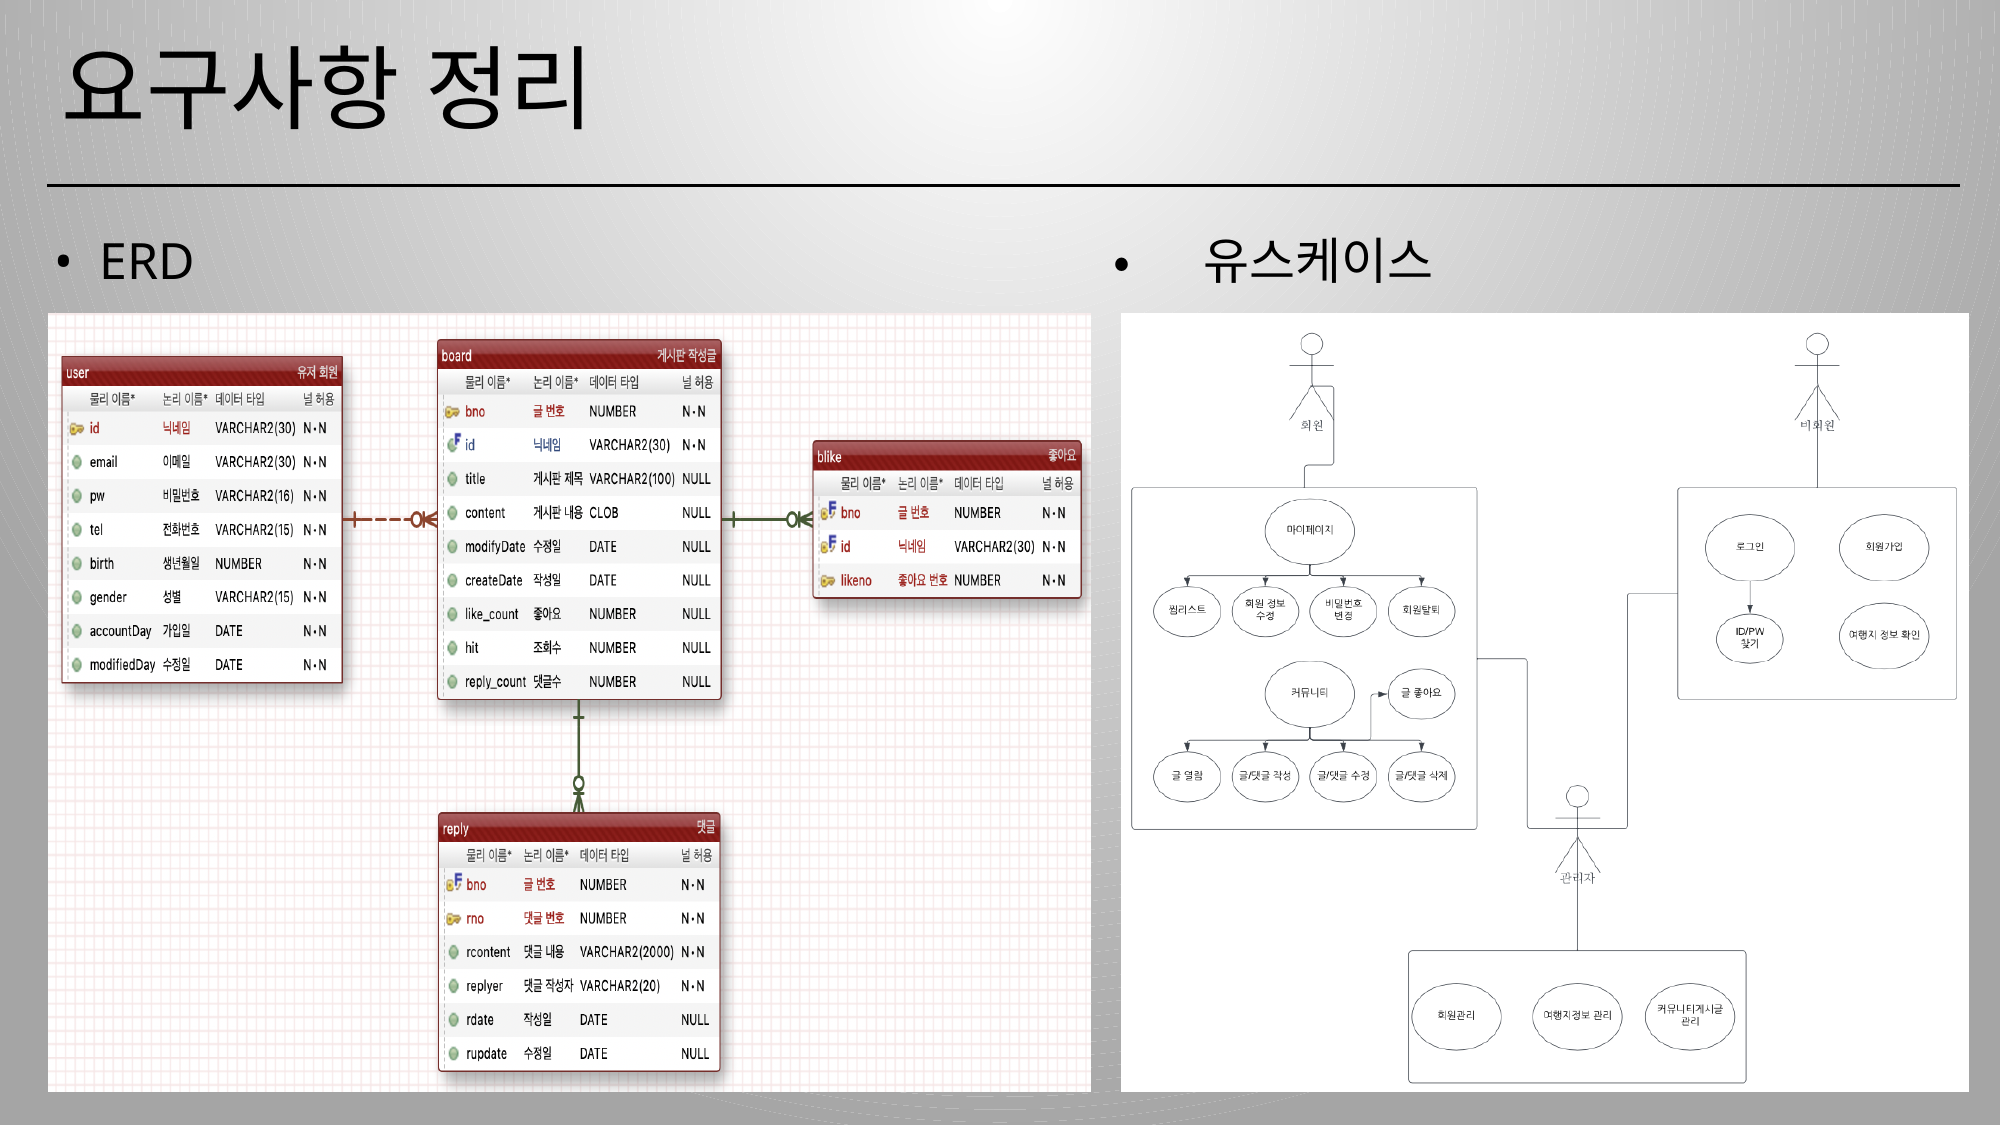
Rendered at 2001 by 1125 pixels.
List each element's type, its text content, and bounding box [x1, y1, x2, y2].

text_box 요구사항 정리 [46, 20, 619, 166]
picture [48, 313, 1091, 1092]
text_box • ERD [39, 185, 218, 314]
text_box [0, 0, 2000, 1125]
text_box • 유스케이스 [1098, 186, 1453, 314]
picture [1121, 313, 1969, 1092]
